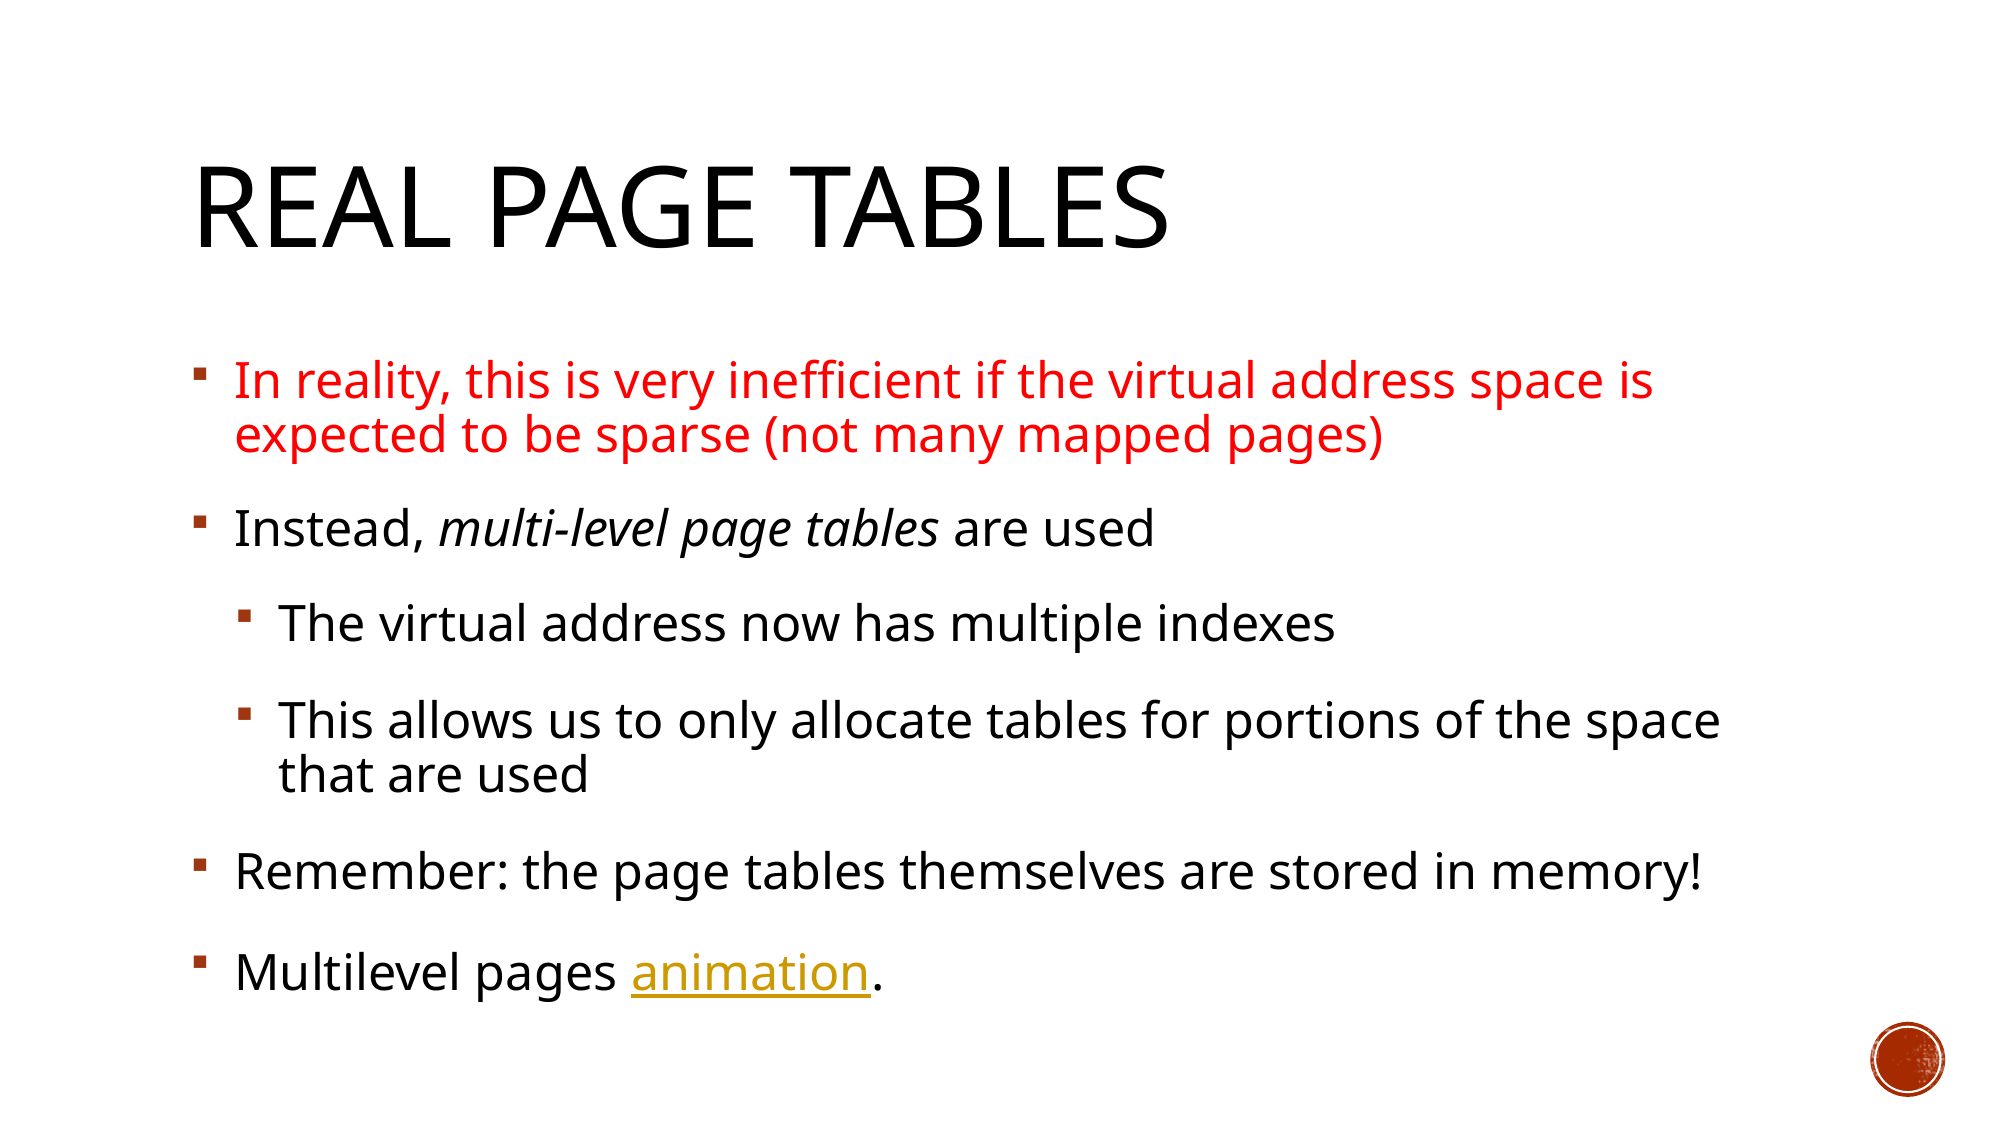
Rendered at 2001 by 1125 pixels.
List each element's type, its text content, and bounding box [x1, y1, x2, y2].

list In reality, this is very inefficient if the virtual address space is expected to be sparse (not many mapped pages) Instead, multi-level page tables are used The virtual address now has multiple indexes This allows us to only allocate tables for portions of the space that are used Remember: the page tables themselves are stored in memory! Multilevel pages animation. [175, 348, 1826, 1013]
title Real Page Tables [175, 79, 1826, 344]
